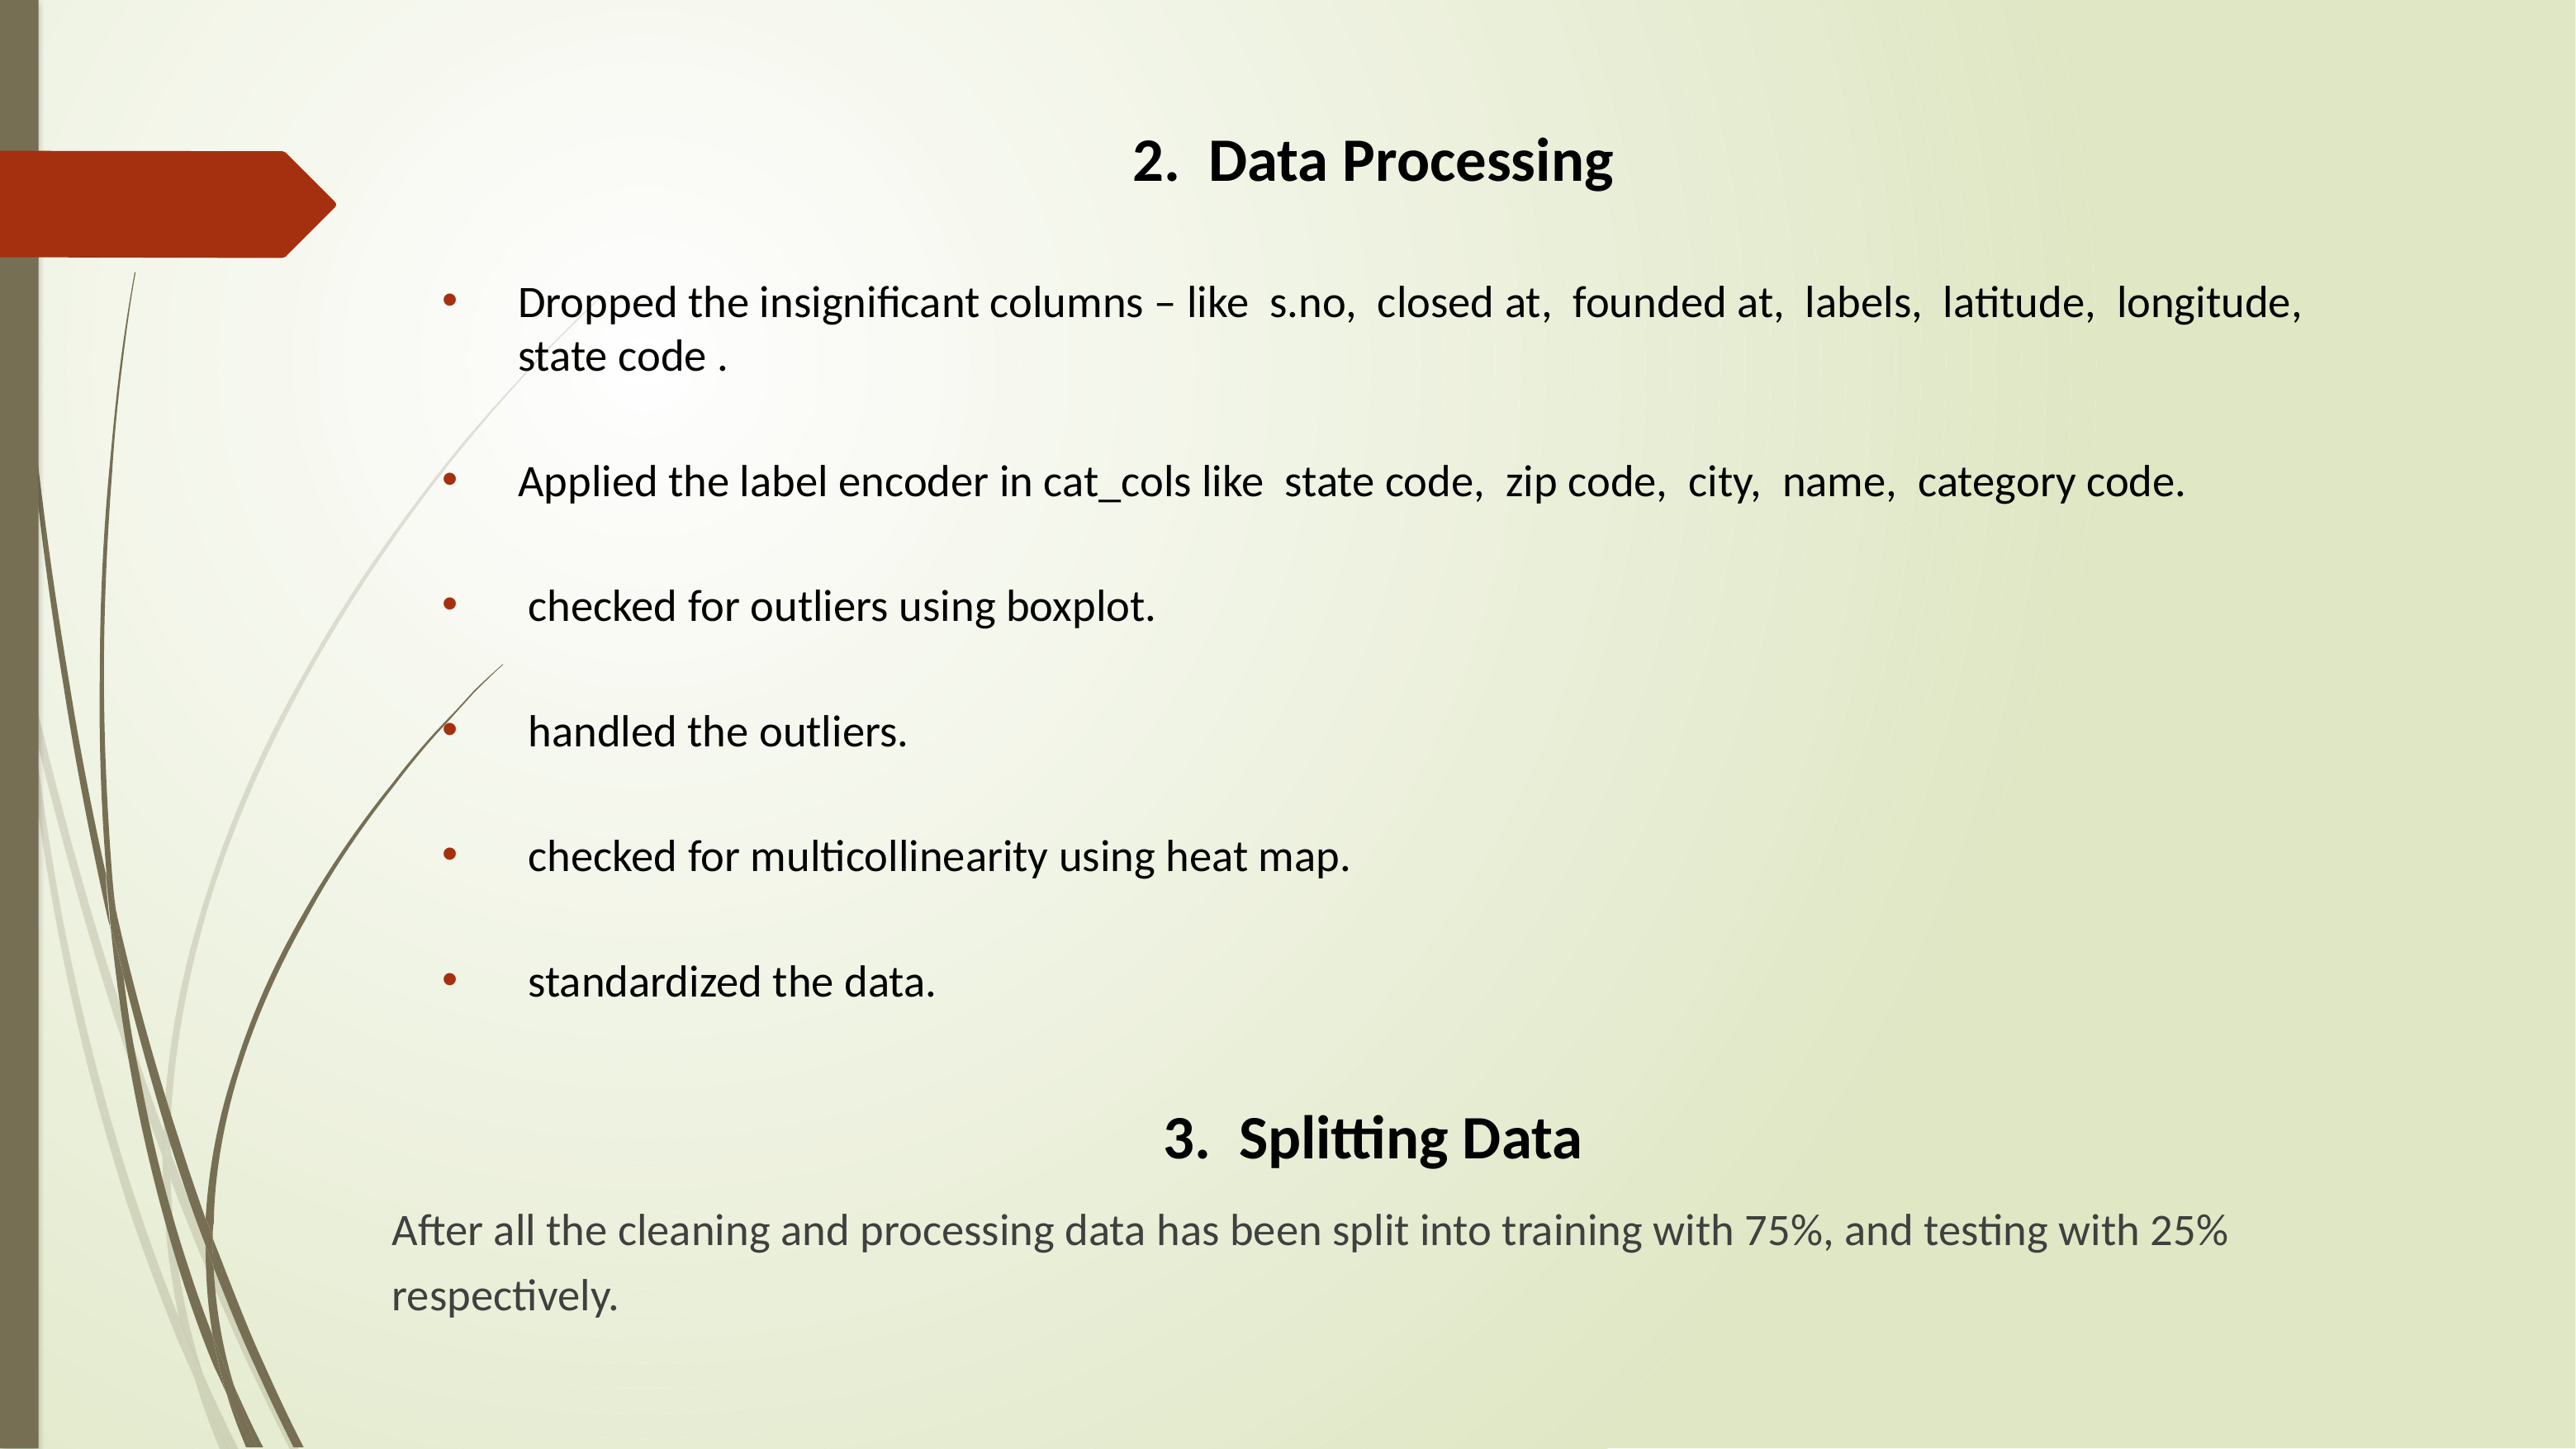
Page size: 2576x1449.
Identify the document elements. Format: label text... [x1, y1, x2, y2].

list 2. Data Processing Dropped the insignificant columns – like s.no, closed at, founded at, labels, latitude, longitude, state code . Applied the label encoder in cat_cols like state code, zip code, city, name, category code. checked for outliers using boxplot. handled the outliers. checked for multicollinearity using heat map. standardized the data. 3. Splitting Data After all the cleaning and processing data has been split into training with 75%, and testing with 25% respectively. [379, 113, 2367, 1336]
